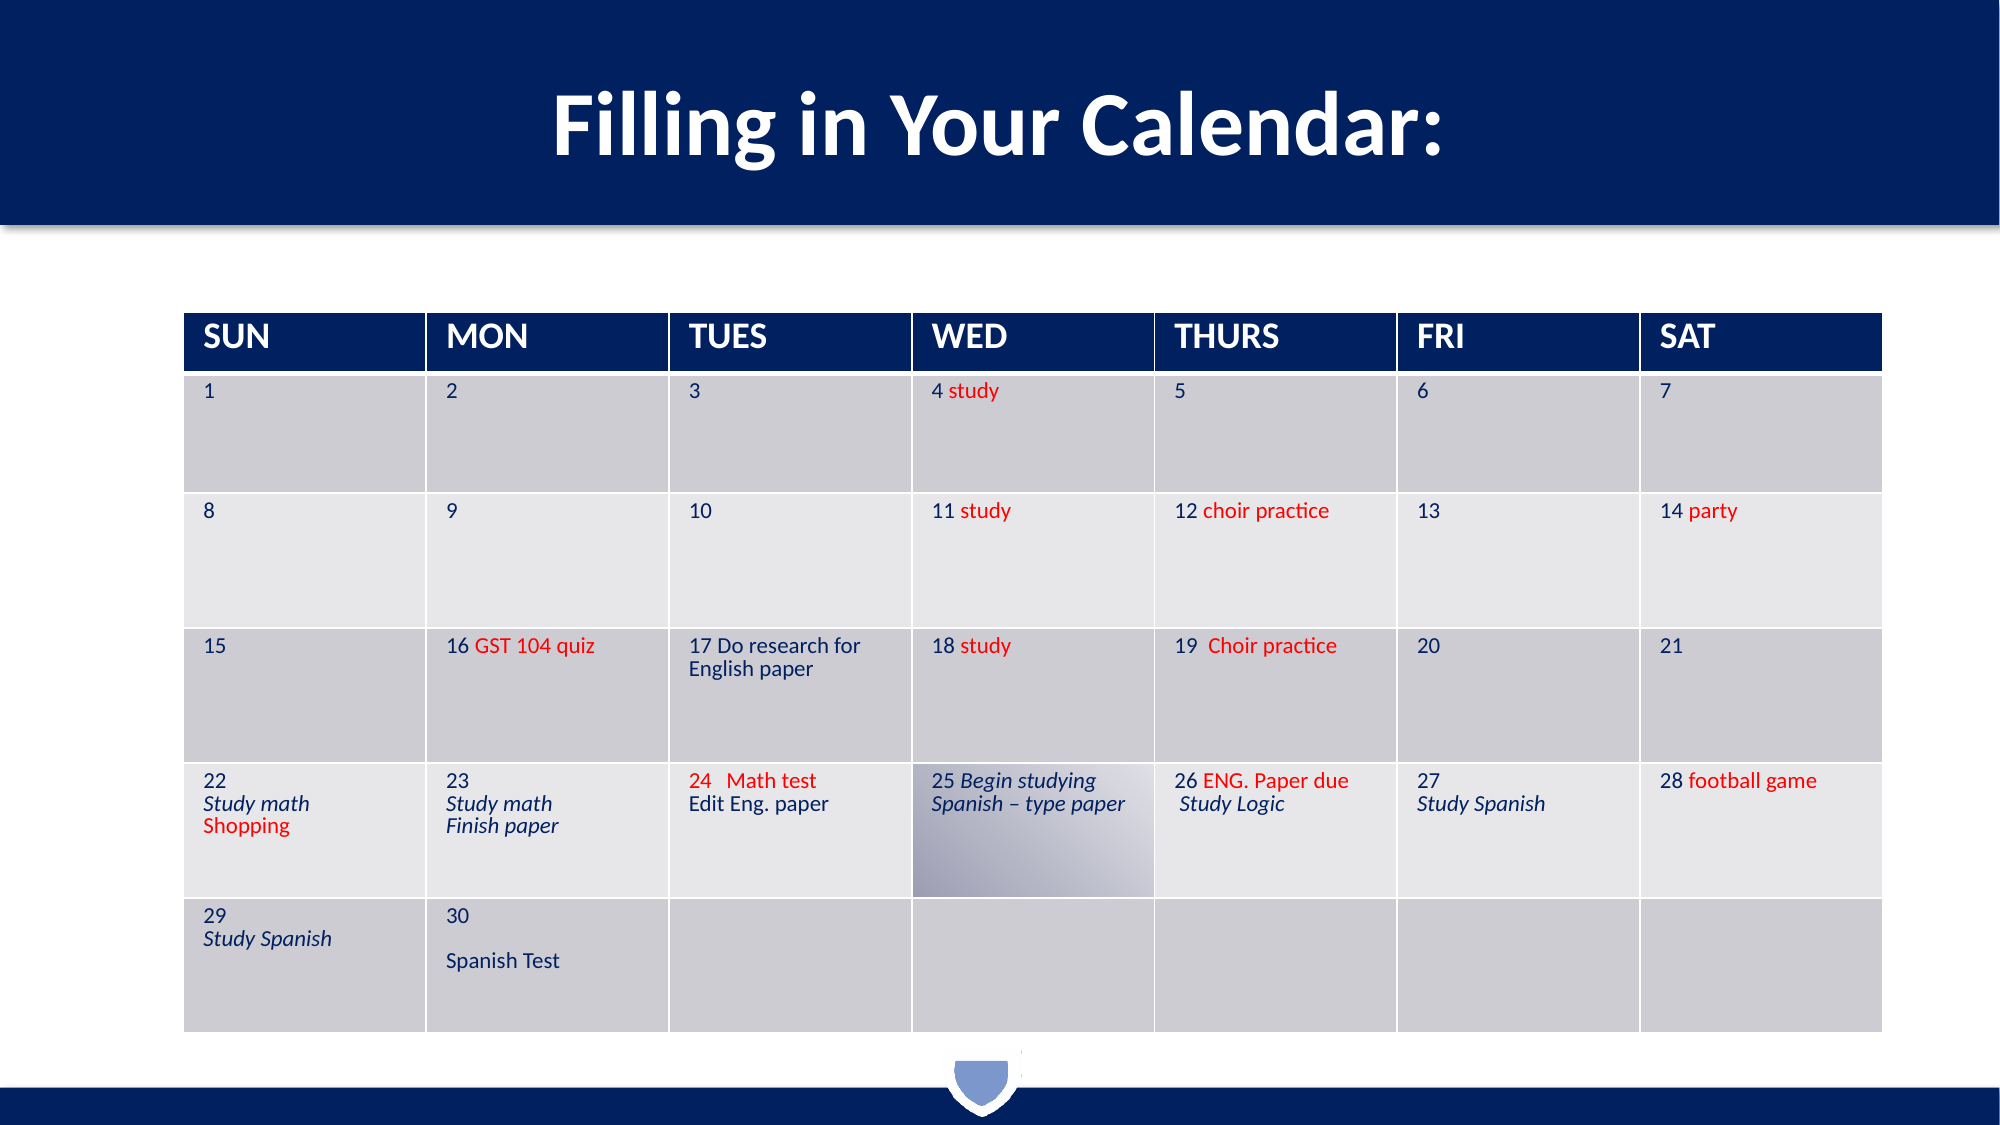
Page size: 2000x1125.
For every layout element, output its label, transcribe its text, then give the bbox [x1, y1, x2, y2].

table_cell [1155, 899, 1396, 1032]
table_cell 19 Choir practice [1155, 629, 1396, 762]
table_cell 7 [1641, 376, 1882, 492]
table_header WED [913, 313, 1154, 371]
table_header SUN [184, 313, 425, 371]
table_cell 15 [184, 629, 425, 762]
table_header THURS [1155, 313, 1396, 371]
table_cell 12 choir practice [1155, 494, 1396, 627]
title Filling in Your Calendar: [99, 24, 1900, 213]
table_cell 20 [1398, 629, 1639, 762]
table_cell 11 study [913, 494, 1154, 627]
table_header TUES [670, 313, 911, 371]
table_cell 30 Spanish Test [427, 899, 668, 1032]
table_cell 10 [670, 494, 911, 627]
table_cell 4 study [913, 376, 1154, 492]
table_cell 3 [670, 376, 911, 492]
table_cell 26 ENG. Paper due Study Logic [1155, 764, 1396, 897]
table_cell [913, 899, 1154, 1032]
table_cell [1398, 899, 1639, 1032]
table_cell 18 study [913, 629, 1154, 762]
table_cell 27 Study Spanish [1398, 764, 1639, 897]
table_cell 2 [427, 376, 668, 492]
table_header MON [427, 313, 668, 371]
table_cell 1 [184, 376, 425, 492]
table_header SAT [1641, 313, 1882, 371]
table_cell 28 football game [1641, 764, 1882, 897]
table_cell 29 Study Spanish [184, 899, 425, 1032]
table_cell [1641, 899, 1882, 1032]
table_cell 23 Study math Finish paper [427, 764, 668, 897]
table_cell 5 [1155, 376, 1396, 492]
table_cell 16 GST 104 quiz [427, 629, 668, 762]
table_cell 14 party [1641, 494, 1882, 627]
table_cell 22 Study math Shopping [184, 764, 425, 897]
table_header FRI [1398, 313, 1639, 371]
table_cell 8 [184, 494, 425, 627]
table_cell 13 [1398, 494, 1639, 627]
table_cell Math test Edit Eng. paper [670, 764, 911, 897]
table_cell 6 [1398, 376, 1639, 492]
table_cell 21 [1641, 629, 1882, 762]
table_cell 9 [427, 494, 668, 627]
table_cell 17 Do research for English paper [670, 629, 911, 762]
picture [941, 1049, 1022, 1117]
table_cell [670, 899, 911, 1032]
table_cell 25 Begin studying Spanish – type paper [913, 764, 1154, 897]
